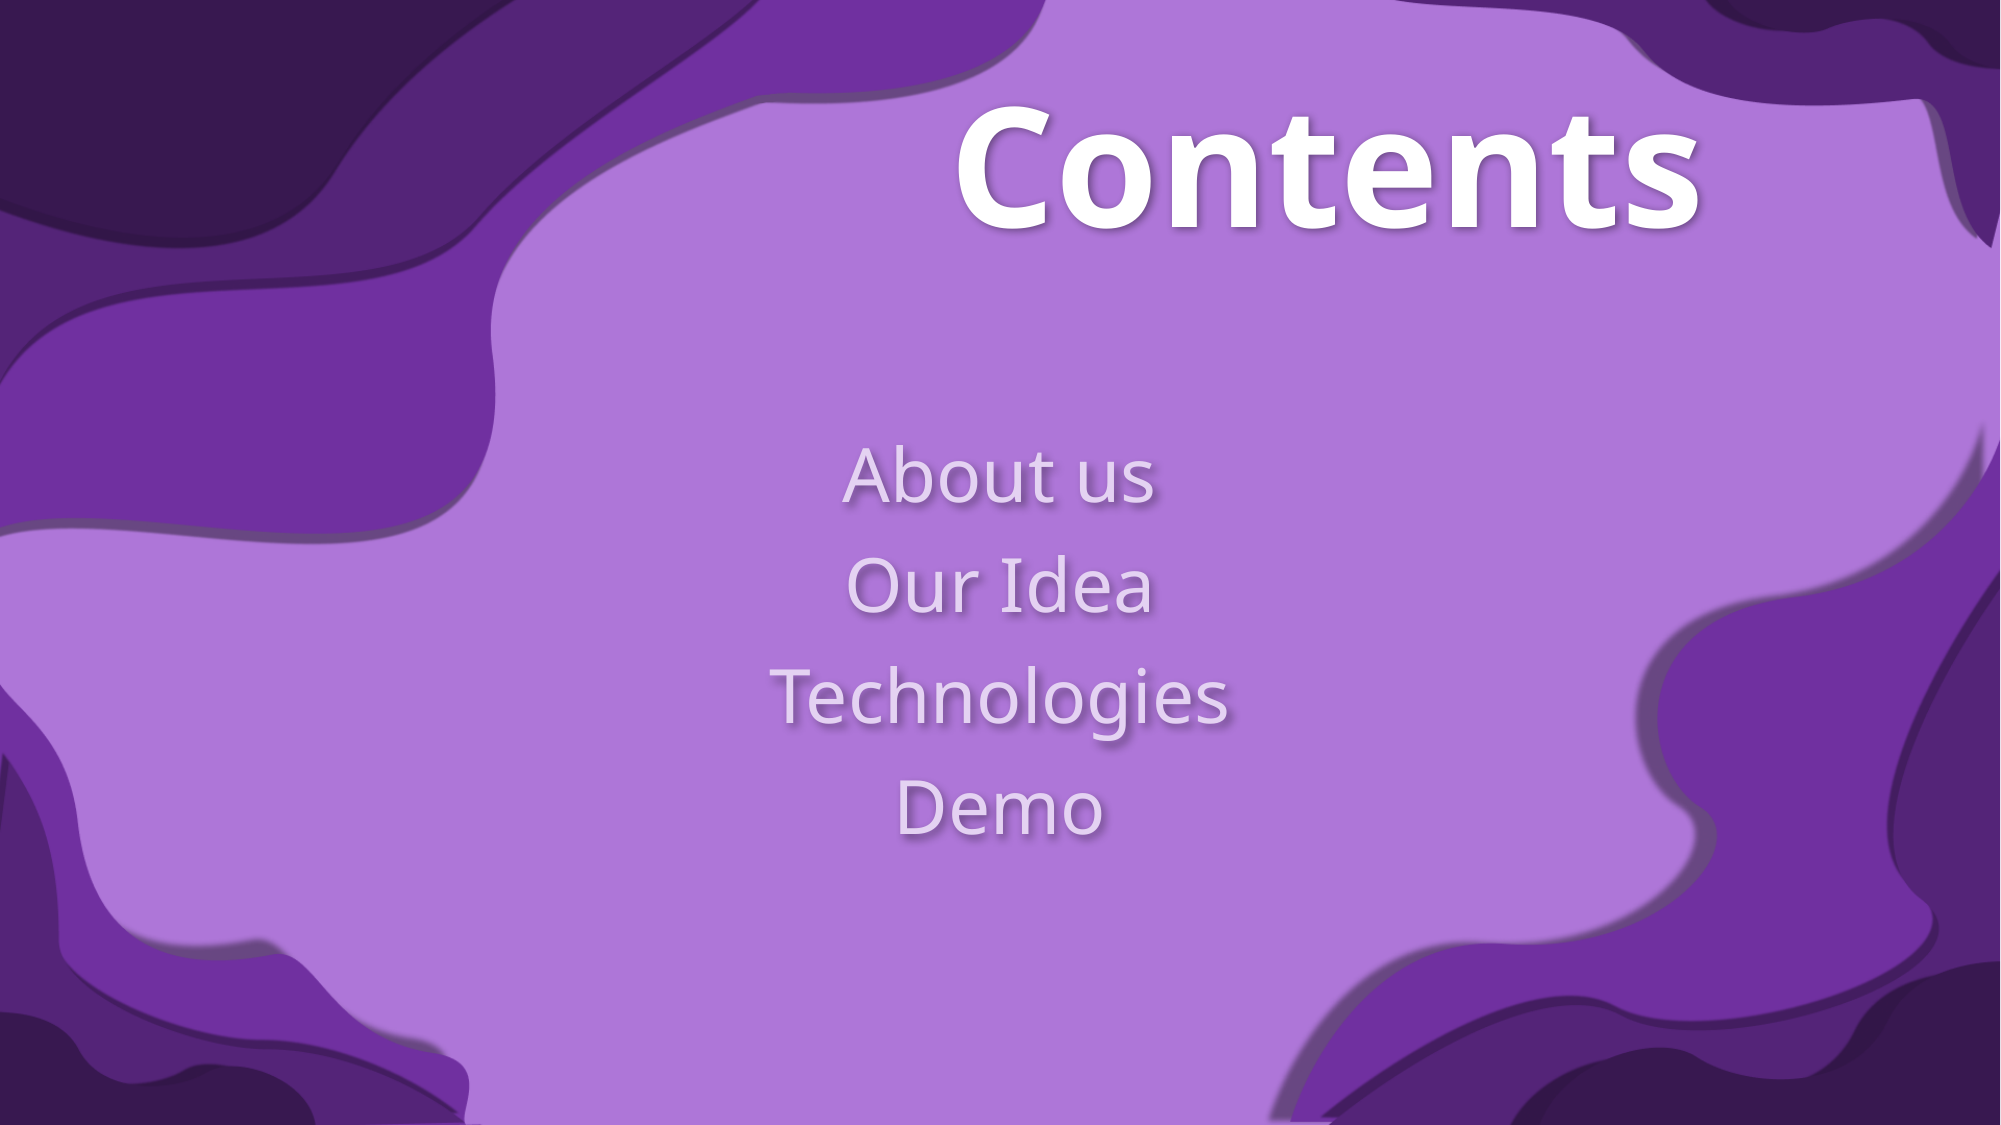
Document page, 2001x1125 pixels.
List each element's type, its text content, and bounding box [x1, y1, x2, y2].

list About us Our Idea Technologies Demo [142, 235, 1857, 1041]
title Contents [769, 64, 1884, 282]
picture [0, 0, 2001, 1125]
